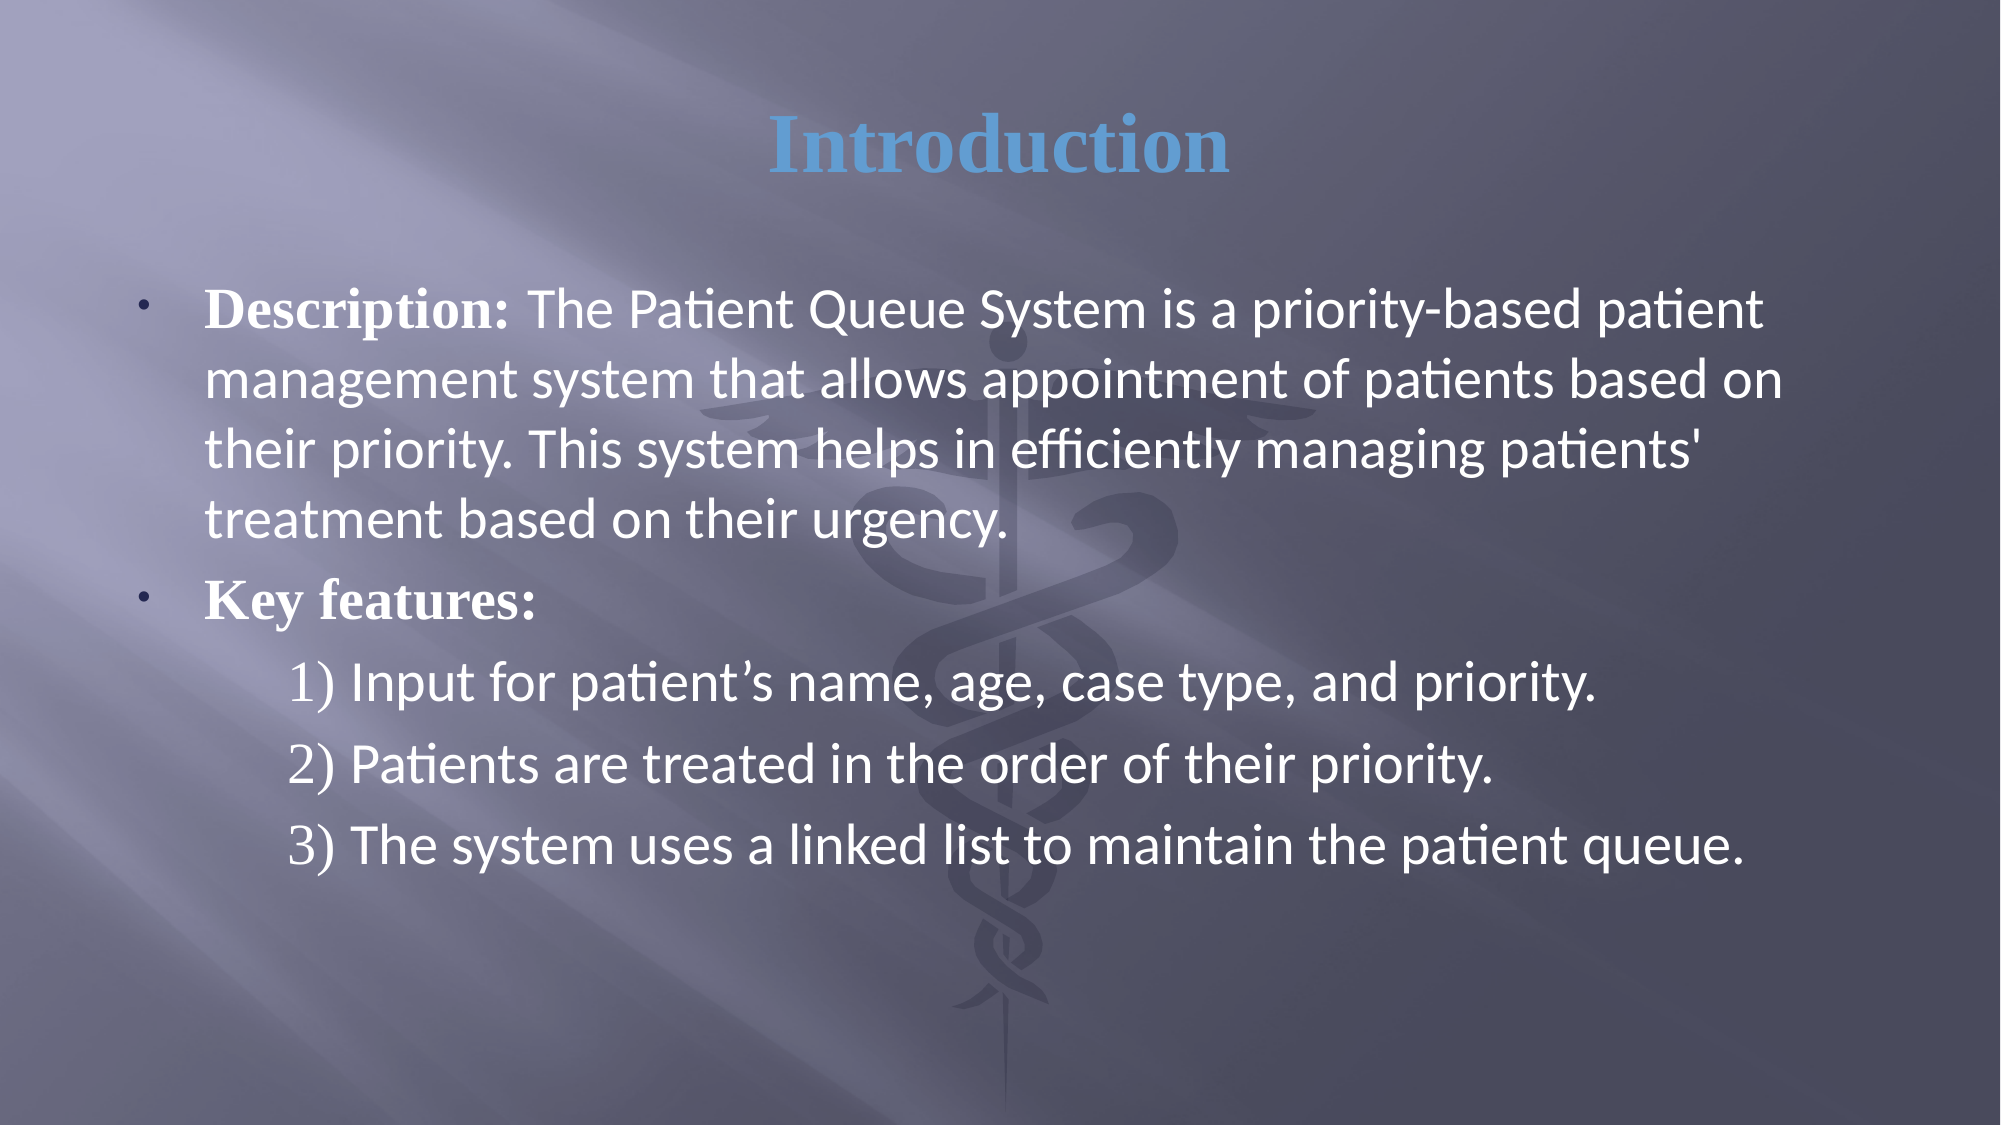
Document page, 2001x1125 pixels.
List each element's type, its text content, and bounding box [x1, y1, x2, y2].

title Introduction [99, 45, 1900, 233]
list Description: The Patient Queue System is a priority-based patient management system that allows appointment of patients based on their priority. This system helps in efficiently managing patients' treatment based on their urgency. Key features: 1) Input for patient’s name, age, case type, and priority. 2) Patients are treated in the order of their priority. 3) The system uses a linked list to maintain the patient queue. [99, 262, 1900, 1035]
